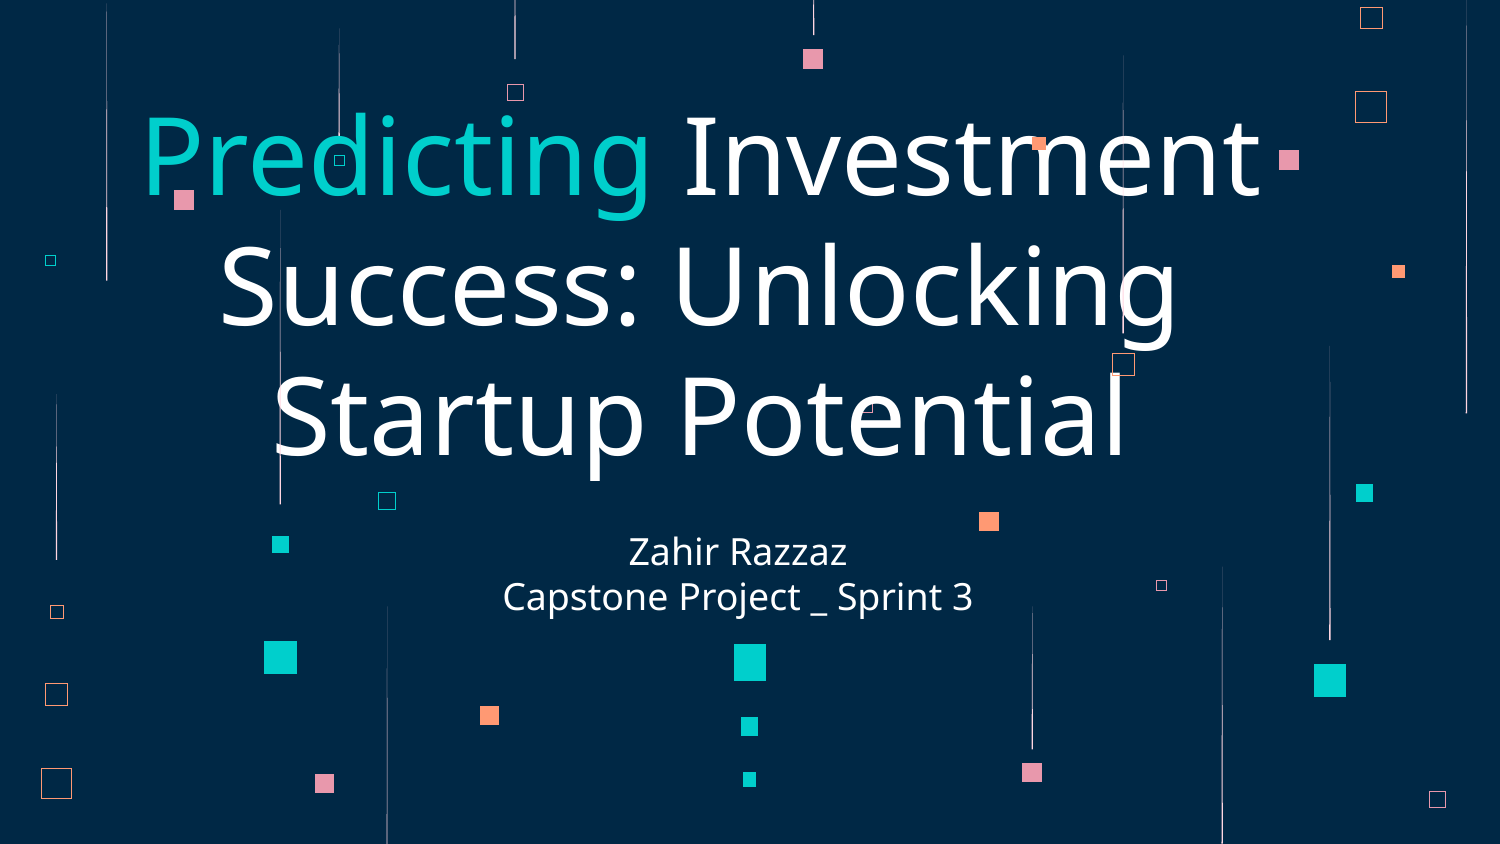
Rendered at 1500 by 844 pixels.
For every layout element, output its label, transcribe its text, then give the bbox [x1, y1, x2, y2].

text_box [733, 644, 767, 787]
title Predicting Investment Success: Unlocking Startup Potential [72, 155, 1330, 492]
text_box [1313, 345, 1347, 698]
text_box [314, 773, 335, 794]
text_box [1022, 606, 1043, 783]
text_box [1032, 137, 1046, 151]
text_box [1111, 55, 1135, 376]
text_box [479, 705, 500, 726]
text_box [263, 209, 297, 675]
text_box [979, 511, 999, 532]
subtitle Zahir Razzaz Capstone Project _ Sprint 3 [468, 512, 1009, 643]
